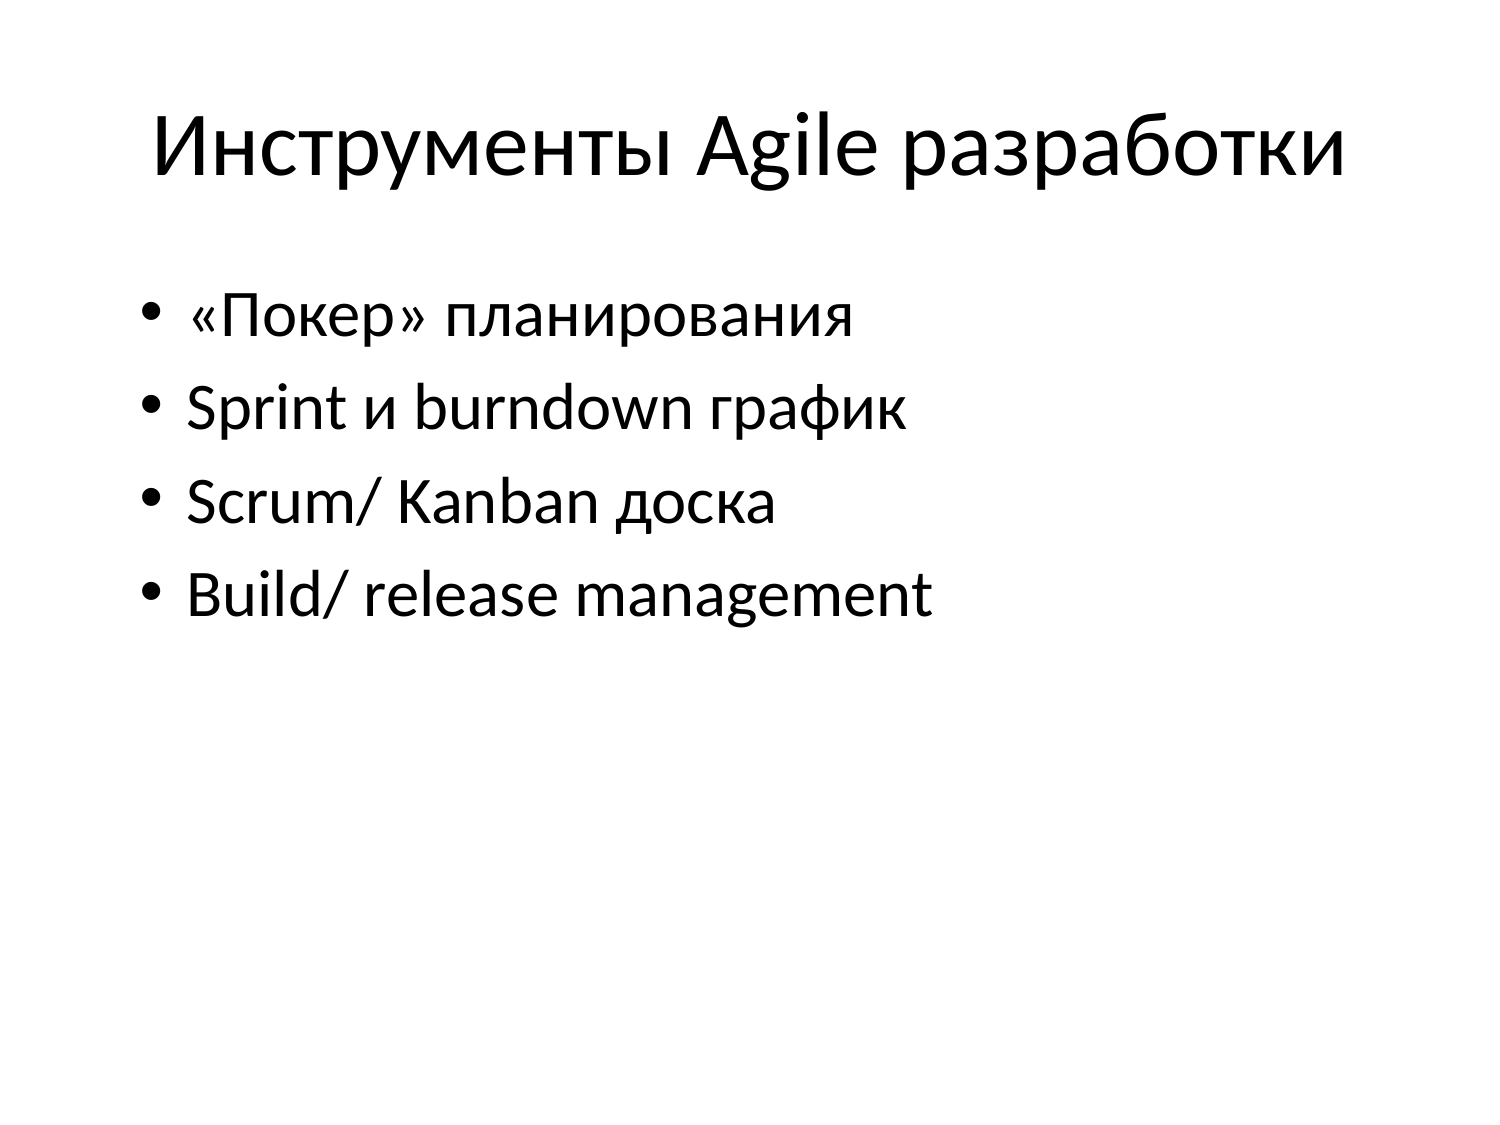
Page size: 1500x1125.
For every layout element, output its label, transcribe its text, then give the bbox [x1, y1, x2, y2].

title Инструменты Agile разработки [75, 45, 1425, 233]
list «Покер» планирования Sprint и burndown график Scrum/ Kanban доска Build/ release management [75, 262, 1425, 1005]
